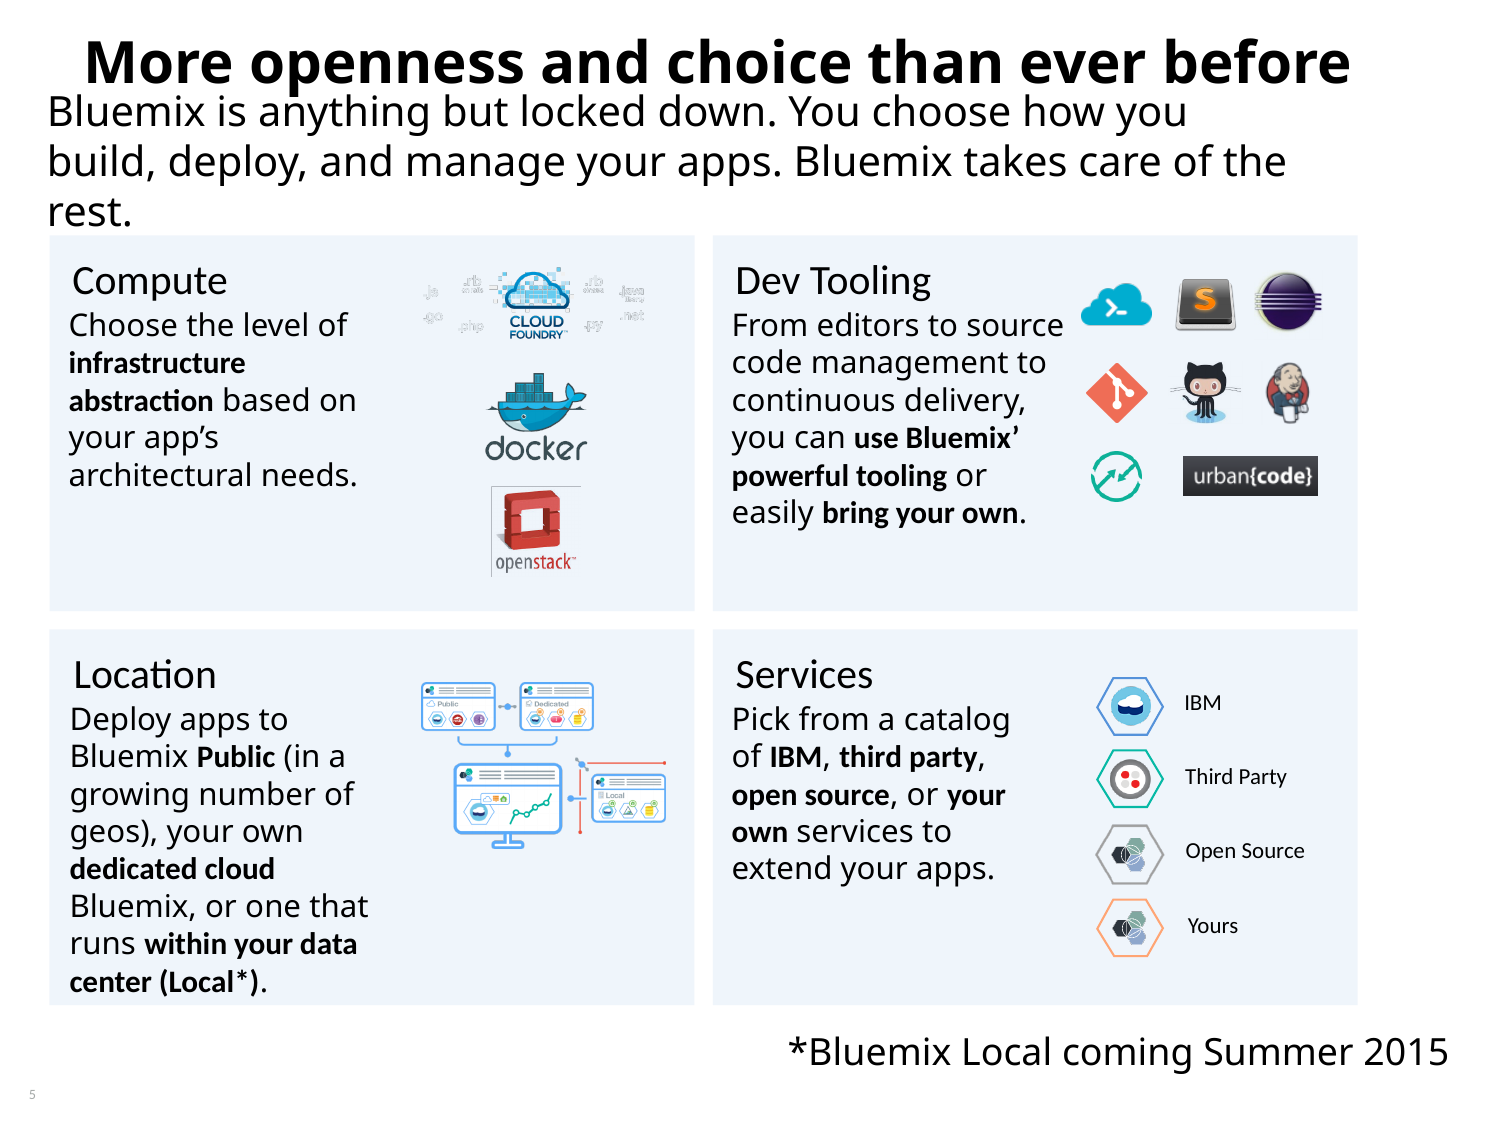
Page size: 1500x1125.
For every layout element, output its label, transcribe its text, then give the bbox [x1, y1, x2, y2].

picture [421, 681, 666, 849]
picture [1085, 361, 1148, 424]
slide_number 5 [8, 1077, 52, 1110]
picture [1260, 361, 1316, 425]
text_box Location [70, 644, 221, 699]
text_box Compute [69, 250, 232, 305]
text_box From editors to source code management to continuous delivery, you can use Bluemix’ powerful tooling or easily bring your own. [731, 305, 1066, 530]
text_box Open Source [1182, 832, 1309, 867]
picture [398, 481, 674, 581]
text_box Dev Tooling [732, 250, 935, 305]
picture [1183, 456, 1319, 496]
text_box Deploy apps to Bluemix Public (in a growing number of geos), your own dedicated cloud Bluemix, or one that runs within your data center (Local*). [69, 699, 404, 999]
picture [408, 258, 663, 351]
title More openness and choice than ever before [39, 24, 1397, 274]
text_box Choose the level of infrastructure abstraction based on your app’s architectural needs. [68, 305, 363, 493]
picture [1253, 270, 1323, 340]
text_box [49, 235, 695, 612]
text_box *Bluemix Local coming Summer 2015 [784, 1025, 1453, 1077]
text_box Yours [1184, 907, 1242, 942]
text_box Pick from a catalog of IBM, third party, open source, or your own services to extend your apps. [731, 699, 1047, 887]
text_box [49, 629, 695, 1006]
text_box [712, 274, 1358, 612]
picture [1089, 449, 1143, 503]
picture [388, 363, 684, 470]
text_box IBM [1181, 684, 1226, 719]
text_box Bluemix is anything but locked down. You choose how you build, deploy, and manage your apps. Bluemix takes care of the rest. [41, 78, 1314, 241]
picture [1168, 361, 1244, 425]
text_box [712, 629, 1358, 1006]
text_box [1093, 677, 1169, 957]
picture [1174, 274, 1237, 337]
text_box Services [732, 644, 878, 699]
picture [1080, 269, 1152, 341]
text_box Third Party [1181, 758, 1291, 793]
